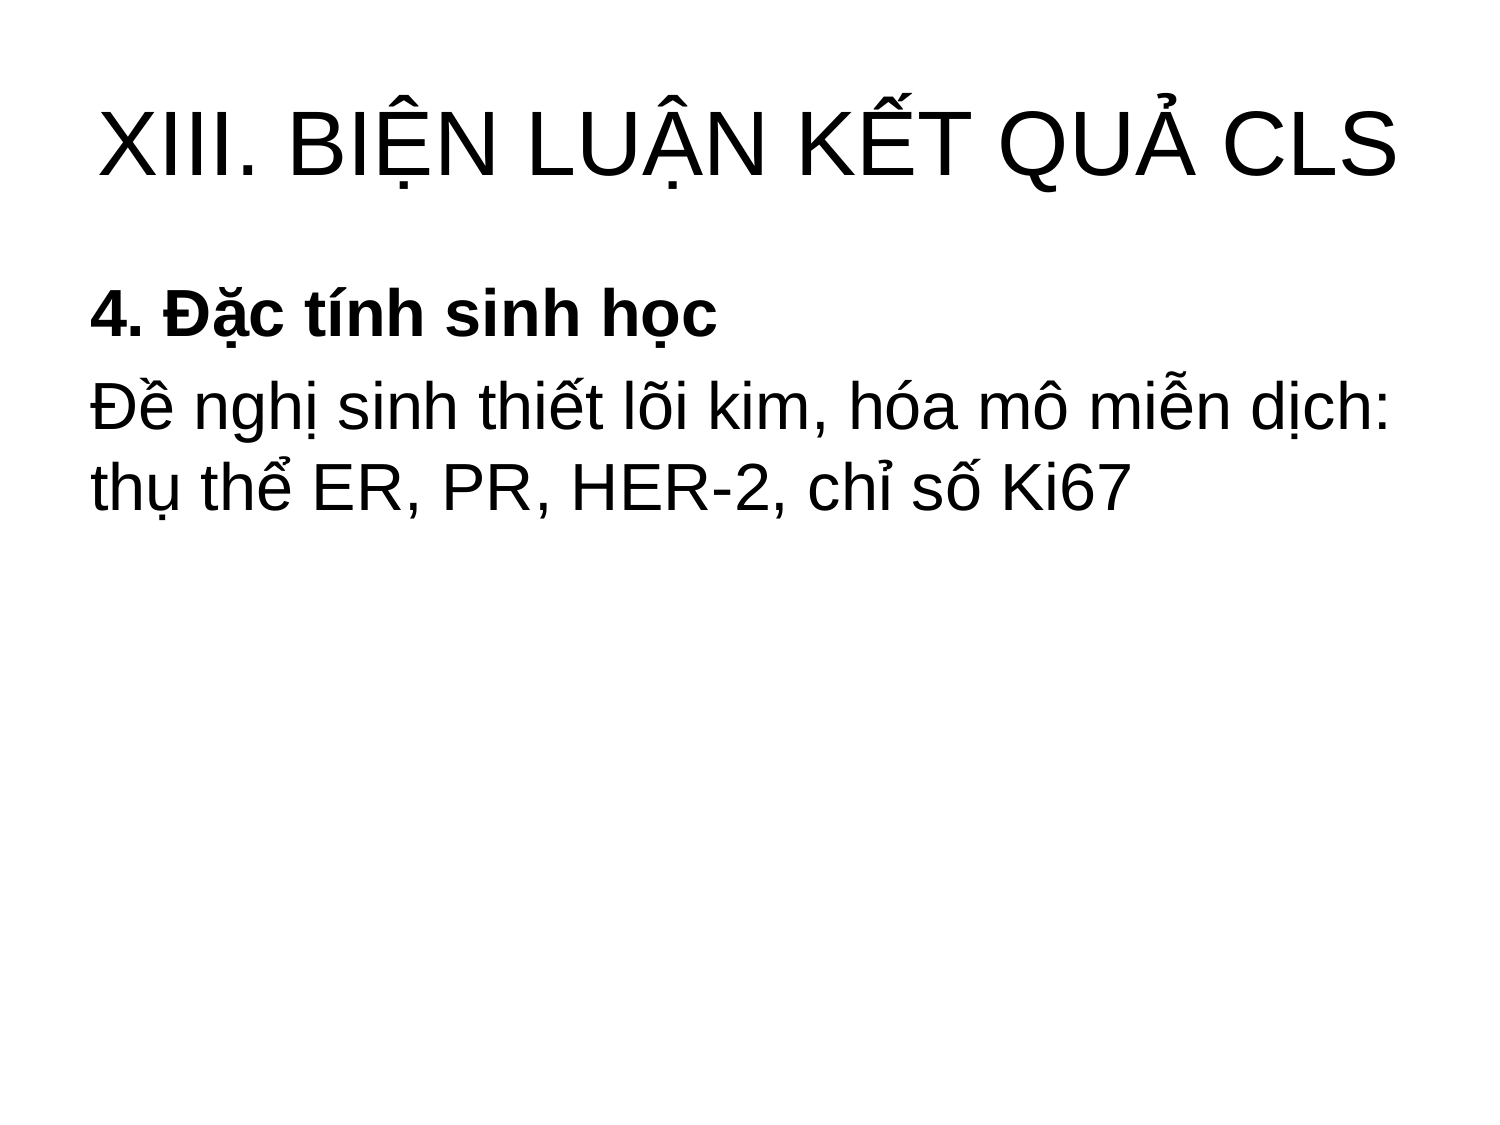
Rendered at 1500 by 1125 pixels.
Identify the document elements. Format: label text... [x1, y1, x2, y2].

title XIII. BIỆN LUẬN KẾT QUẢ CLS [75, 45, 1425, 233]
list 4. Đặc tính sinh học Đề nghị sinh thiết lõi kim, hóa mô miễn dịch: thụ thể ER, PR, HER-2, chỉ số Ki67 [75, 262, 1425, 1005]
